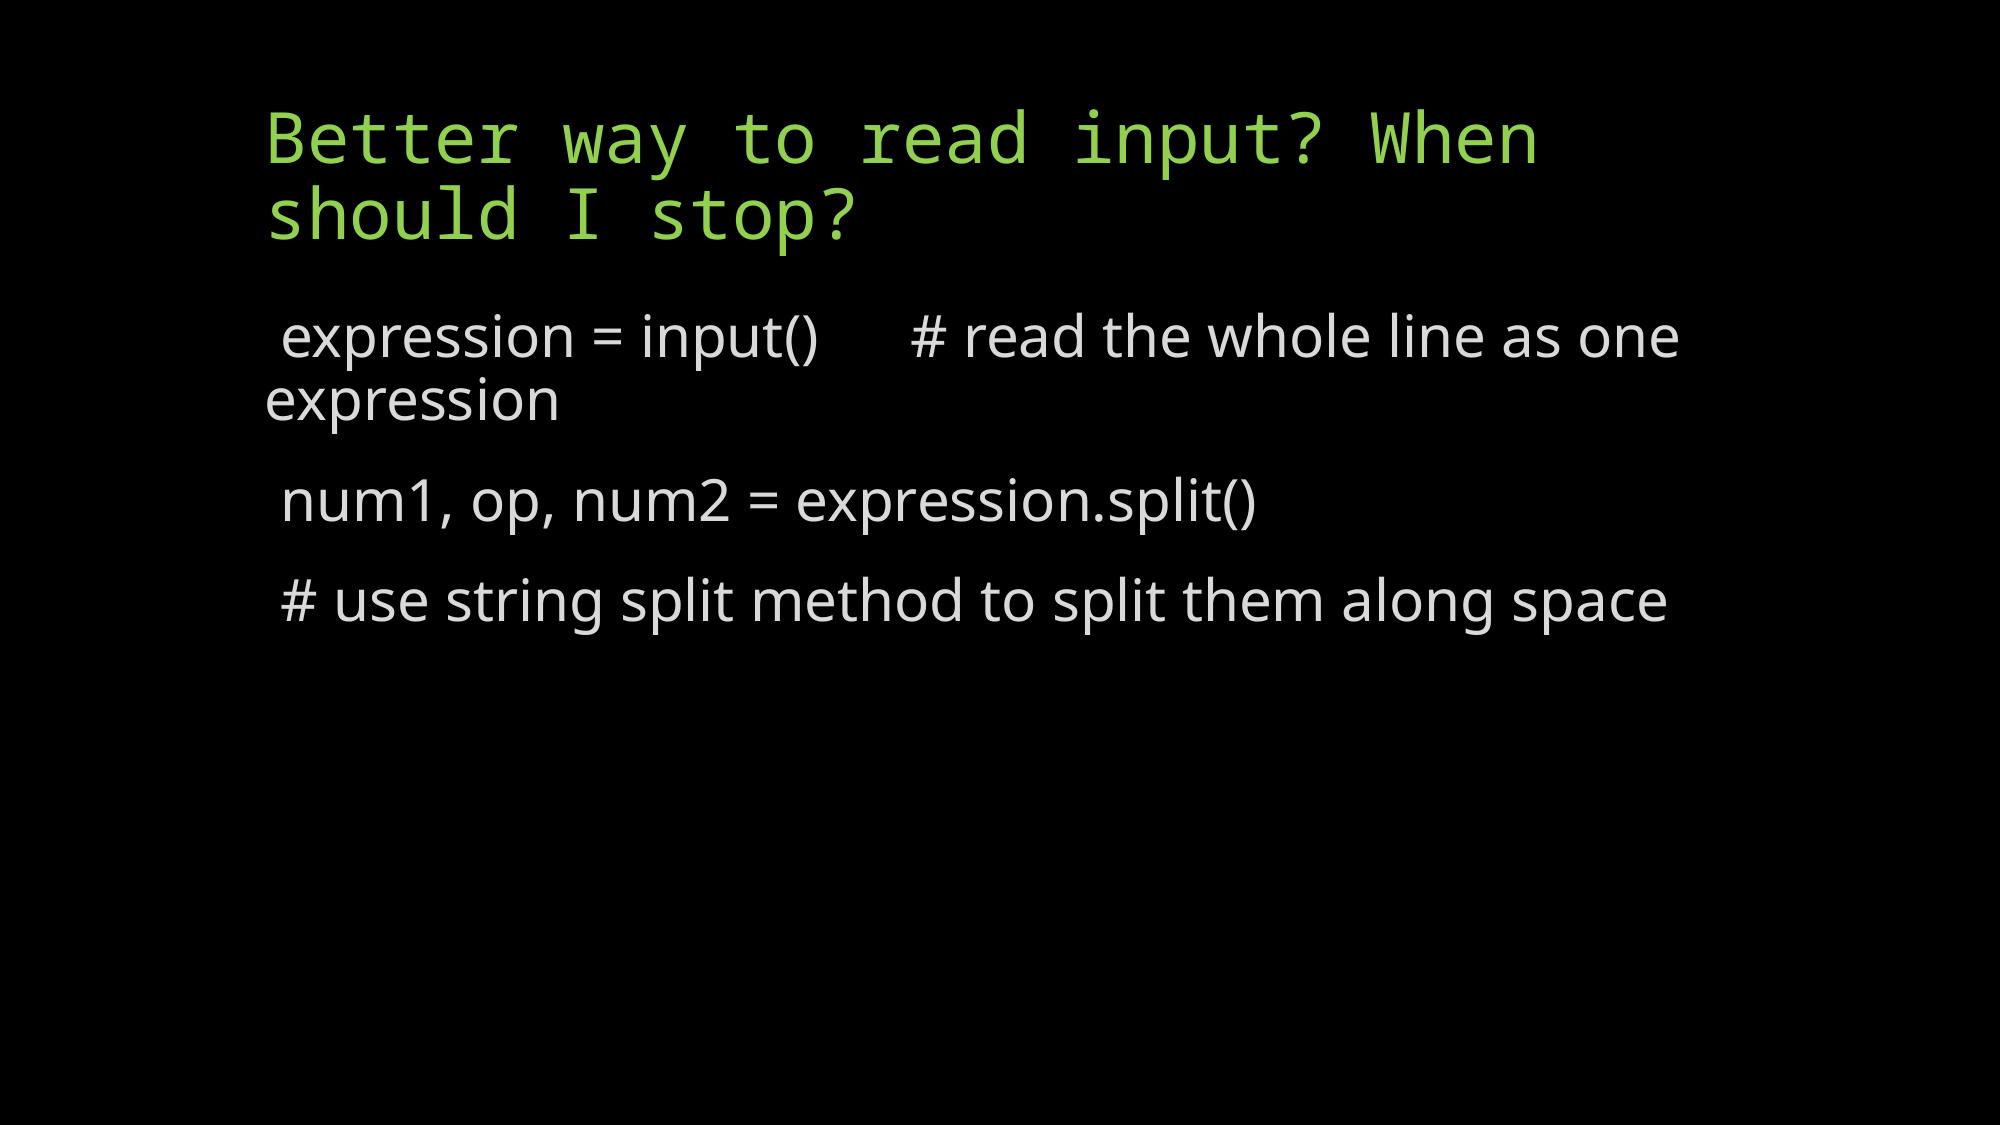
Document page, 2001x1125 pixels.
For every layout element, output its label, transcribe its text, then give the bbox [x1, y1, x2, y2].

title Better way to read input? When should I stop? [249, 75, 1750, 263]
list expression = input() # read the whole line as one expression num1, op, num2 = expression.split() # use string split method to split them along space [249, 299, 1938, 1000]
